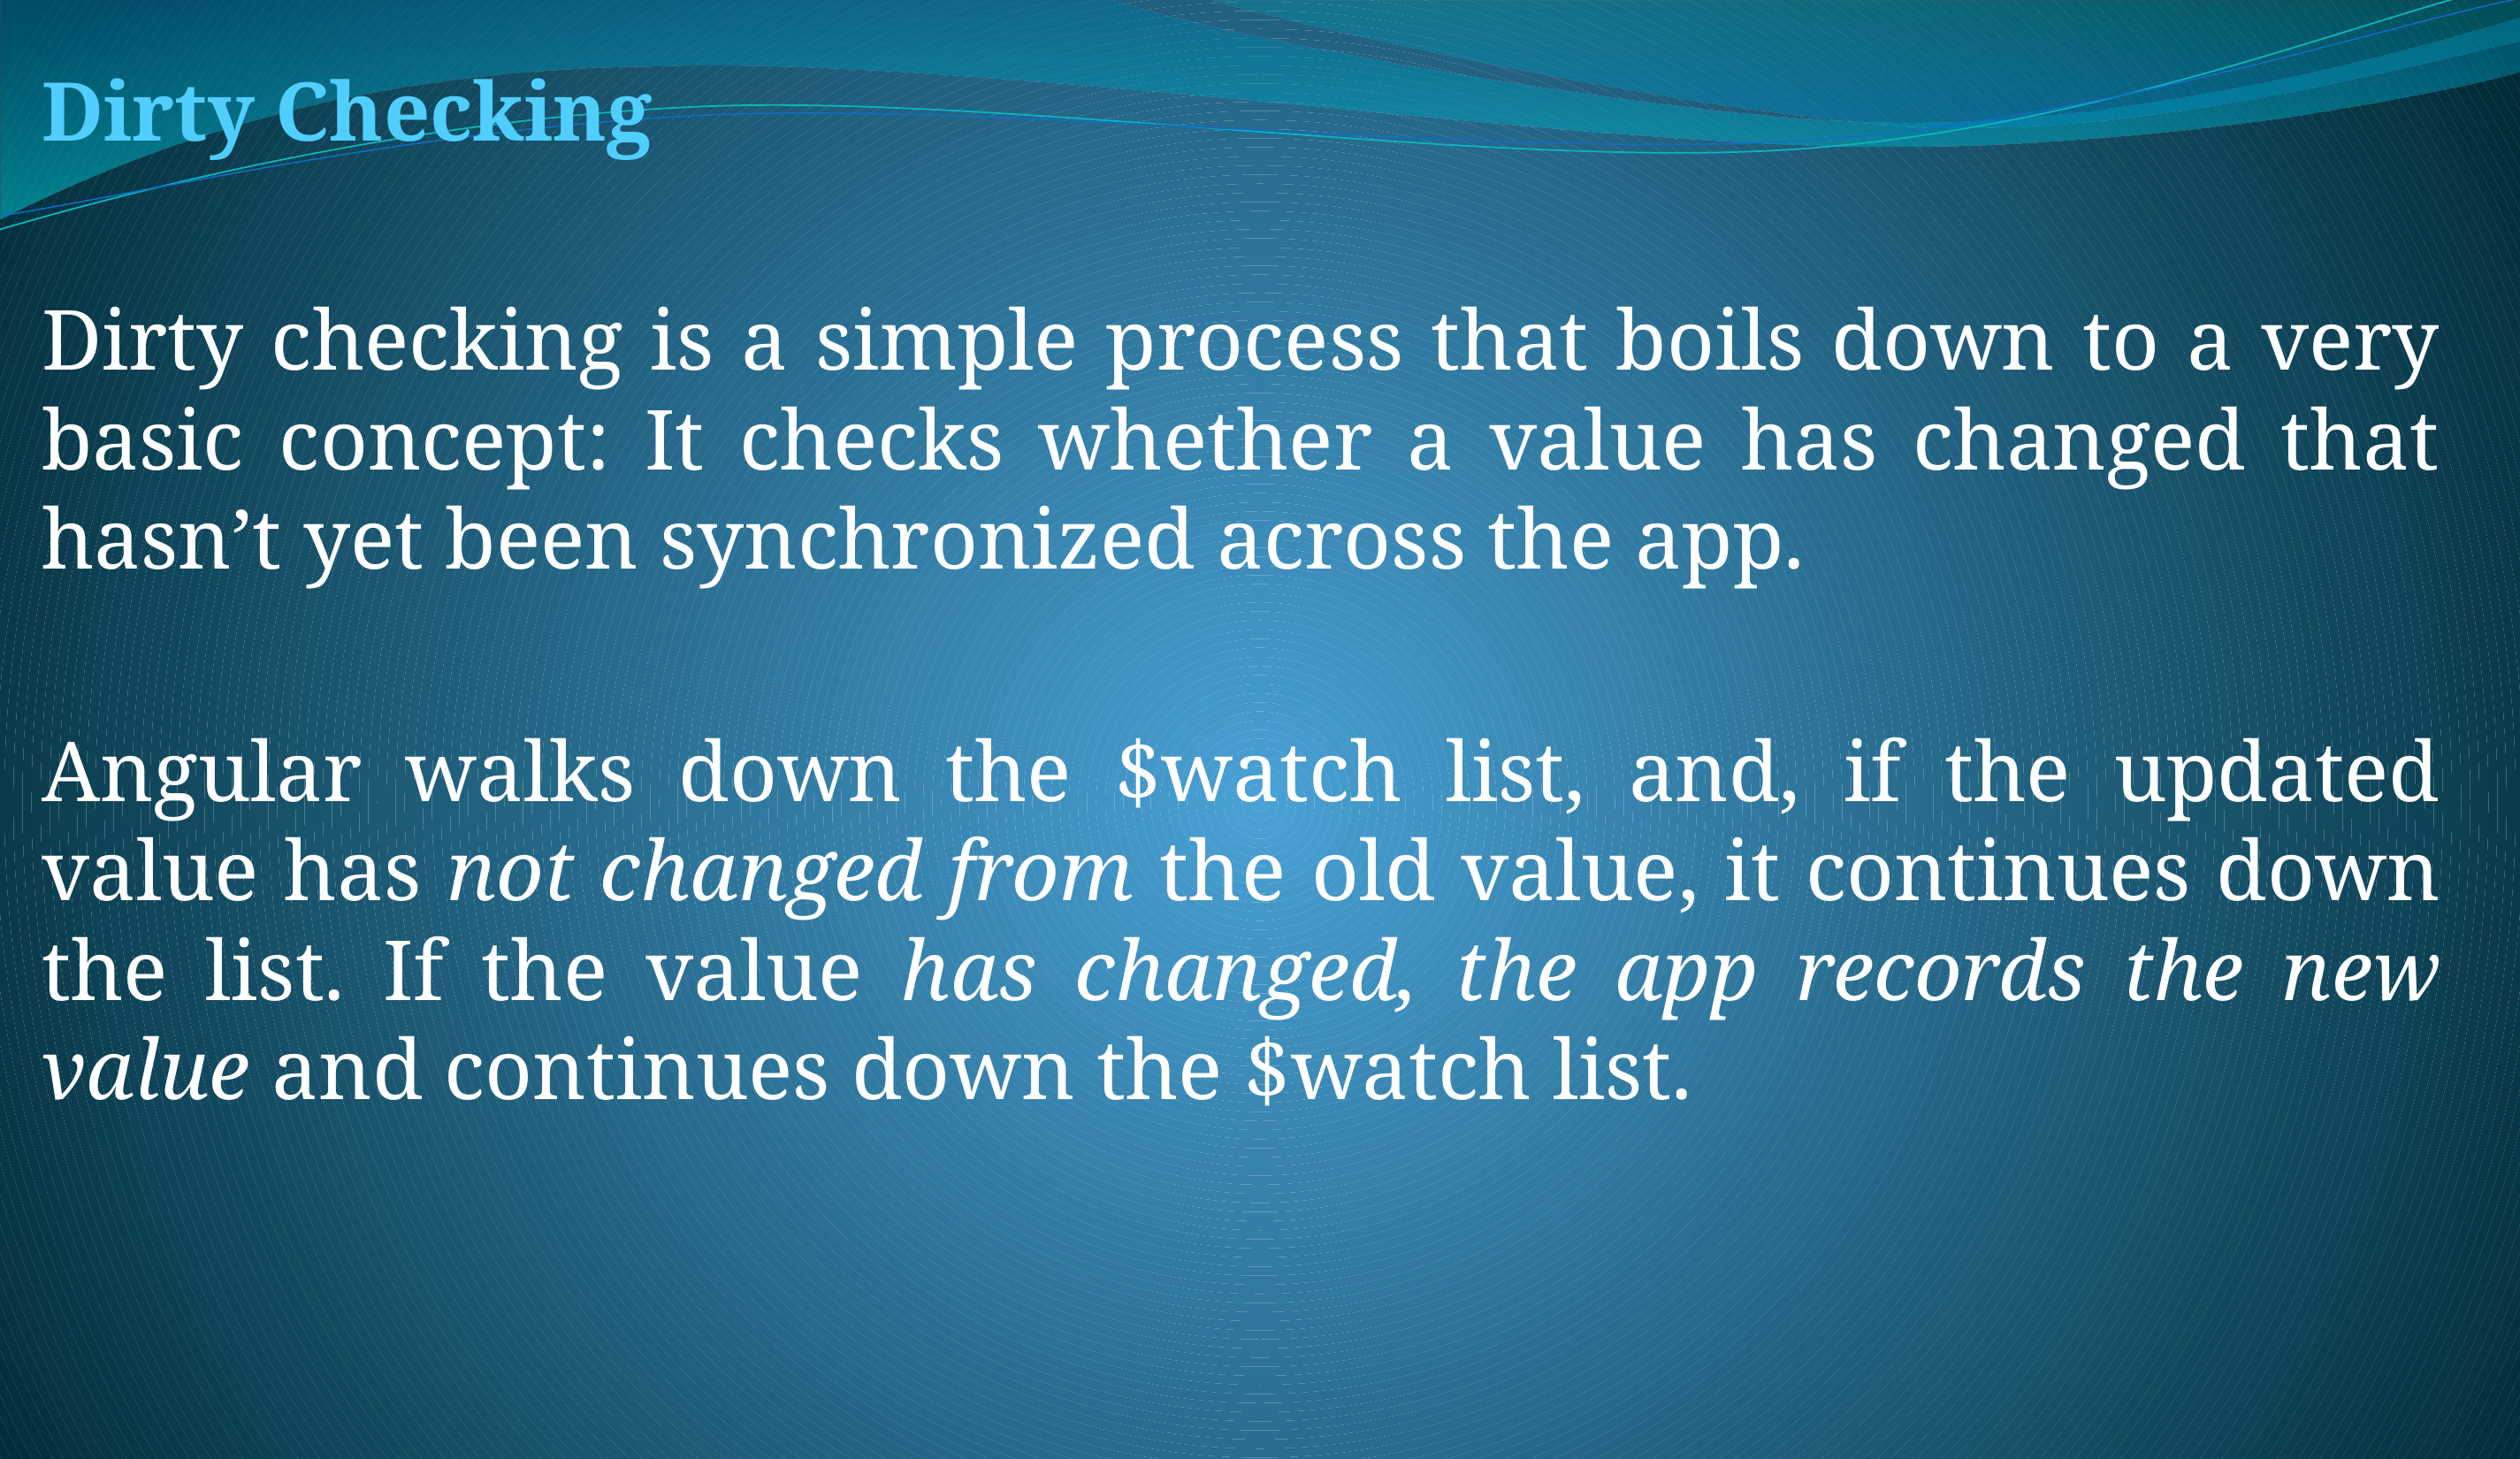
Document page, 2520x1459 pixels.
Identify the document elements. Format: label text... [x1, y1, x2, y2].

subtitle Dirty Checking Dirty checking is a simple process that boils down to a very basic concept: It checks whether a value has changed that hasn’t yet been synchronized across the app. Angular walks down the $watch list, and, if the updated value has not changed from the old value, it continues down the list. If the value has changed, the app records the new value and continues down the $watch list. [42, 48, 2457, 1410]
